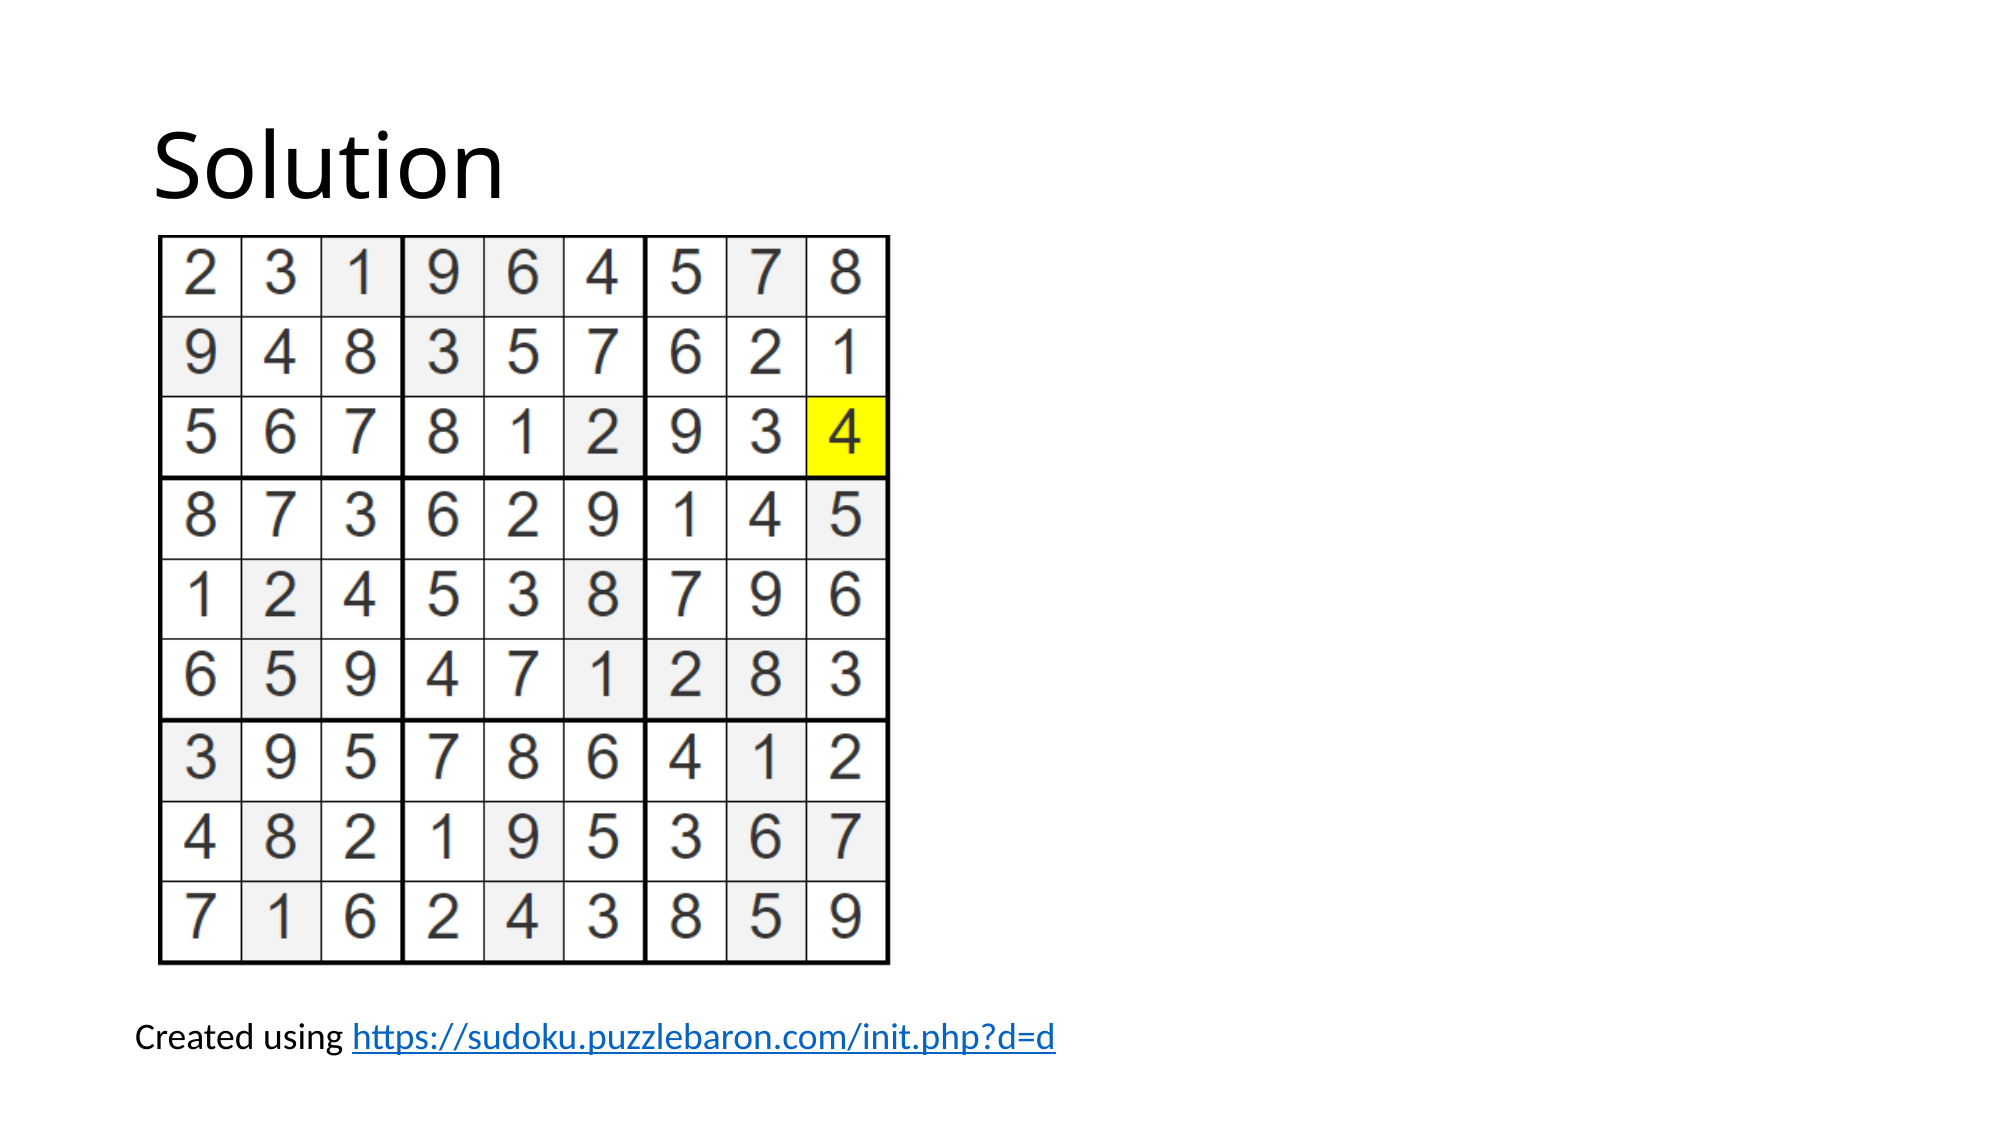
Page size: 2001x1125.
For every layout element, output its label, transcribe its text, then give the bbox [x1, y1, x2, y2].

title Solution [137, 59, 1863, 278]
text_box Created using https://sudoku.puzzlebaron.com/init.php?d=d [120, 1004, 1072, 1065]
picture [158, 235, 892, 971]
